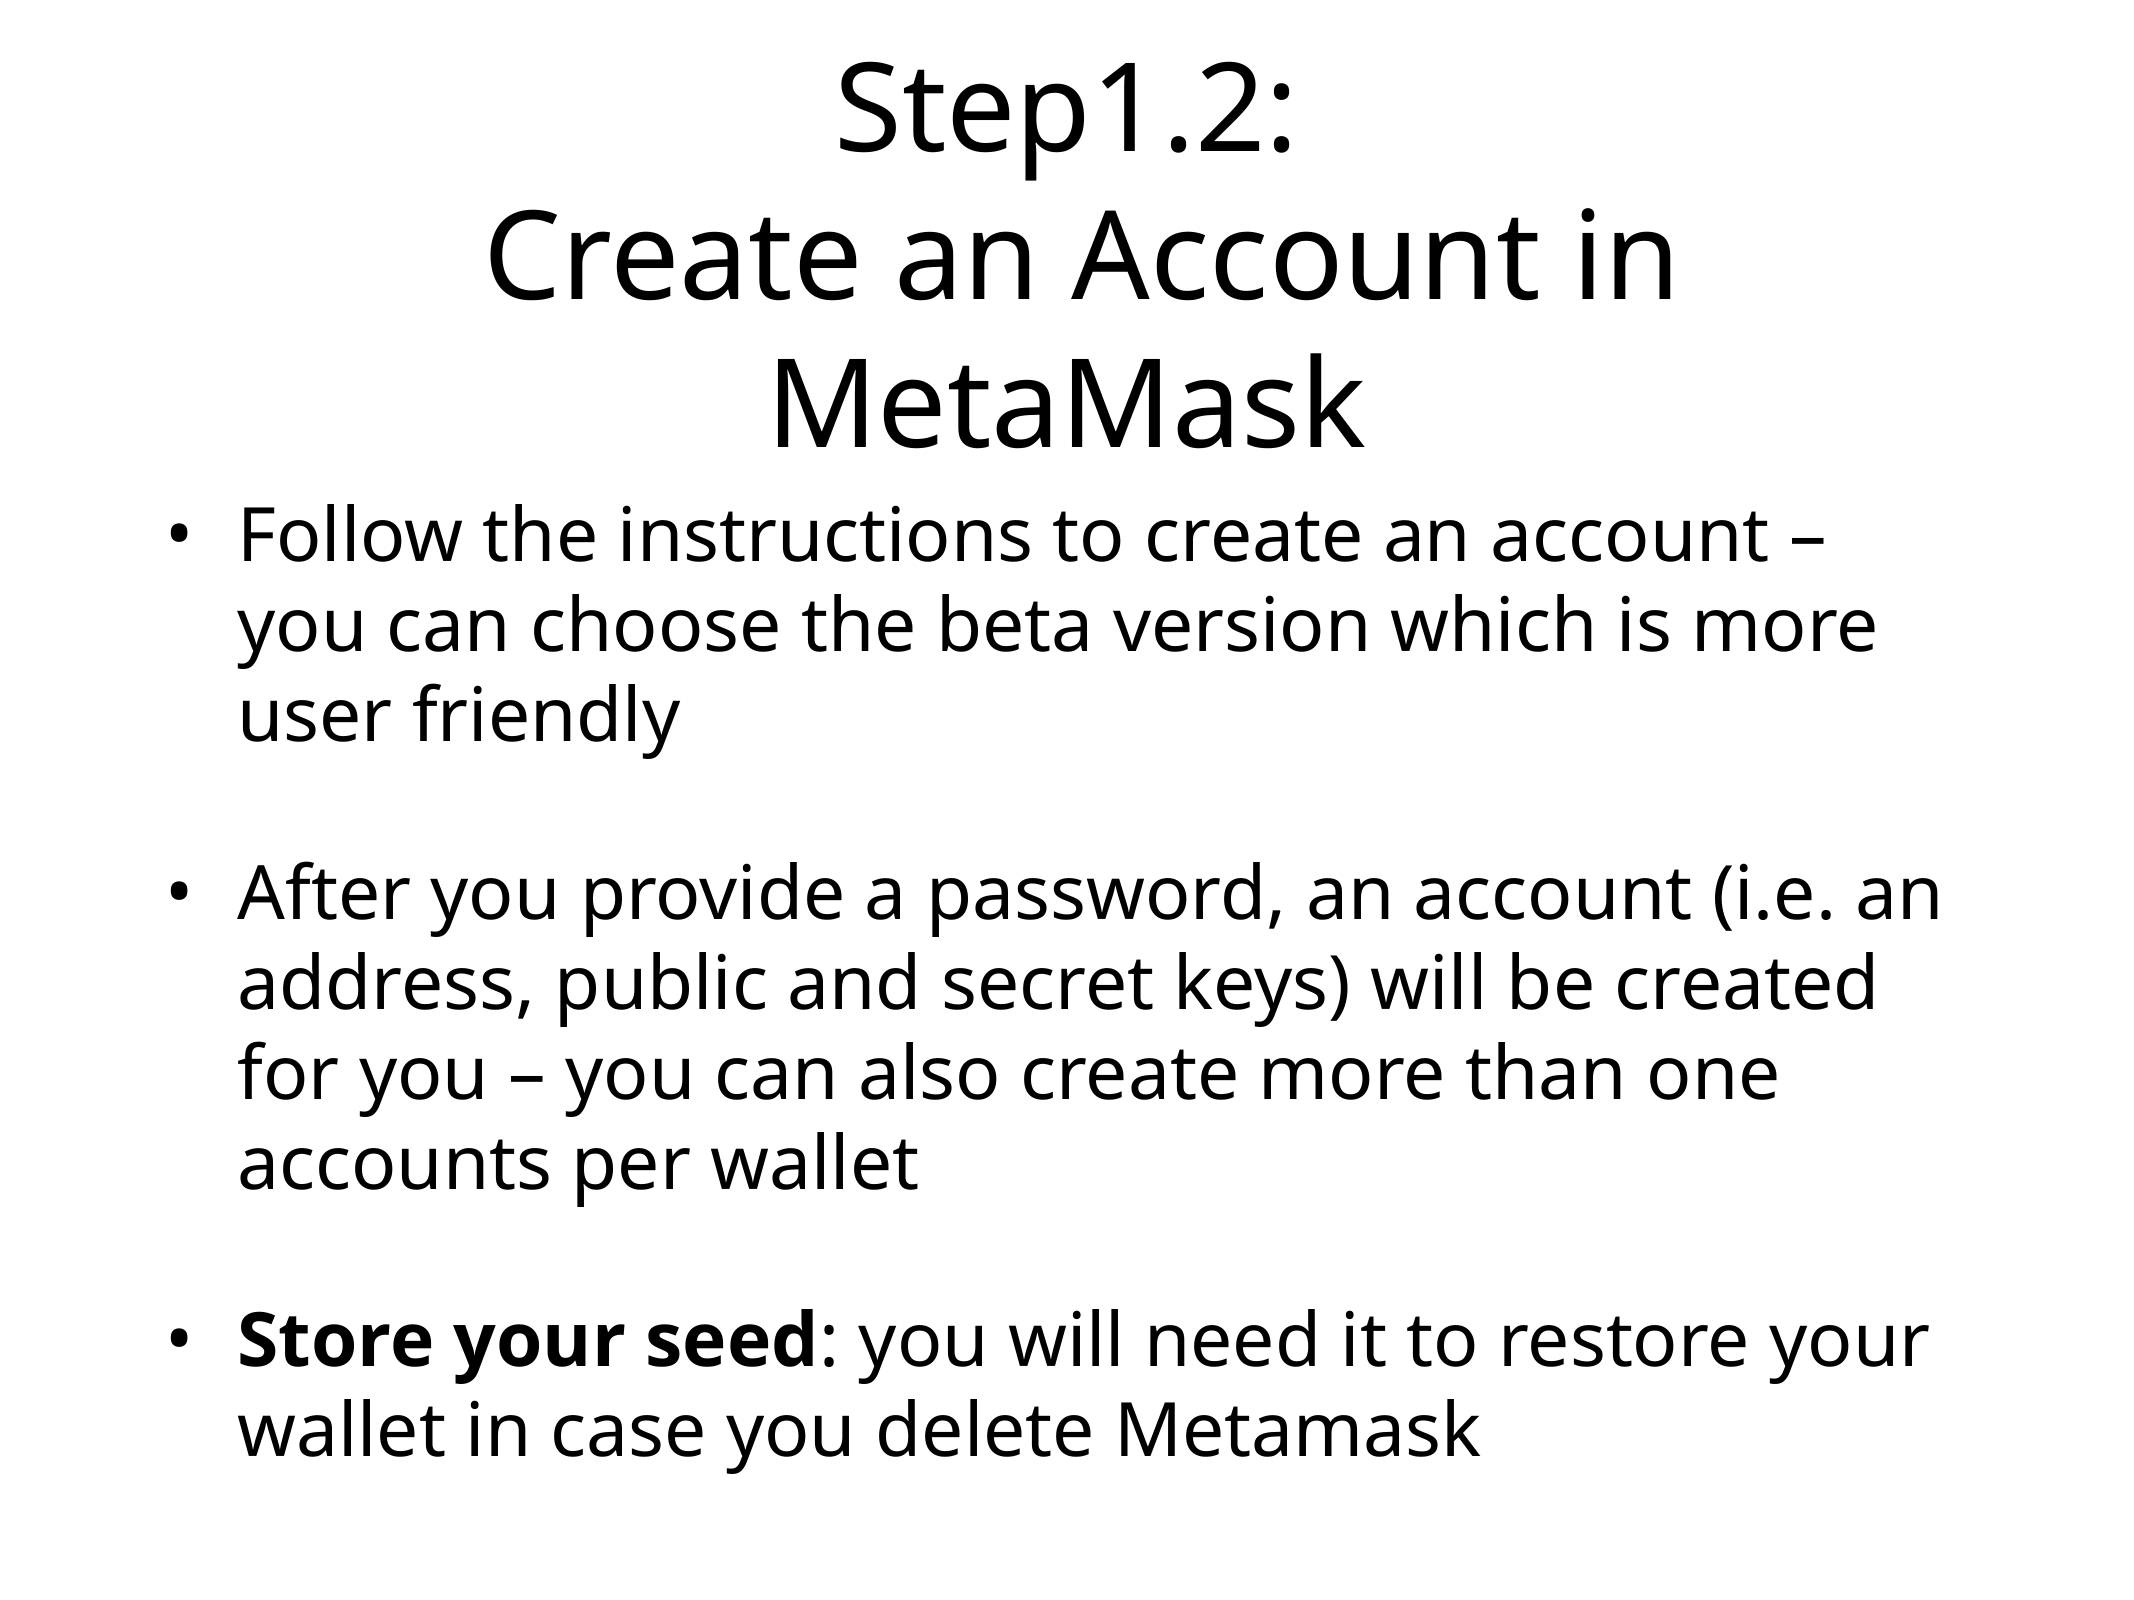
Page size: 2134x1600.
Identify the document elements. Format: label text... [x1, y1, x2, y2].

text_box Follow the instructions to create an account – you can choose the beta version which is more user friendly After you provide a password, an account (i.e. an address, public and secret keys) will be created for you – you can also create more than one accounts per wallet Store your seed: you will need it to restore your wallet in case you delete Metamask [156, 463, 1977, 1495]
text_box Step1.2: Create an Account in MetaMask [156, 72, 1977, 427]
